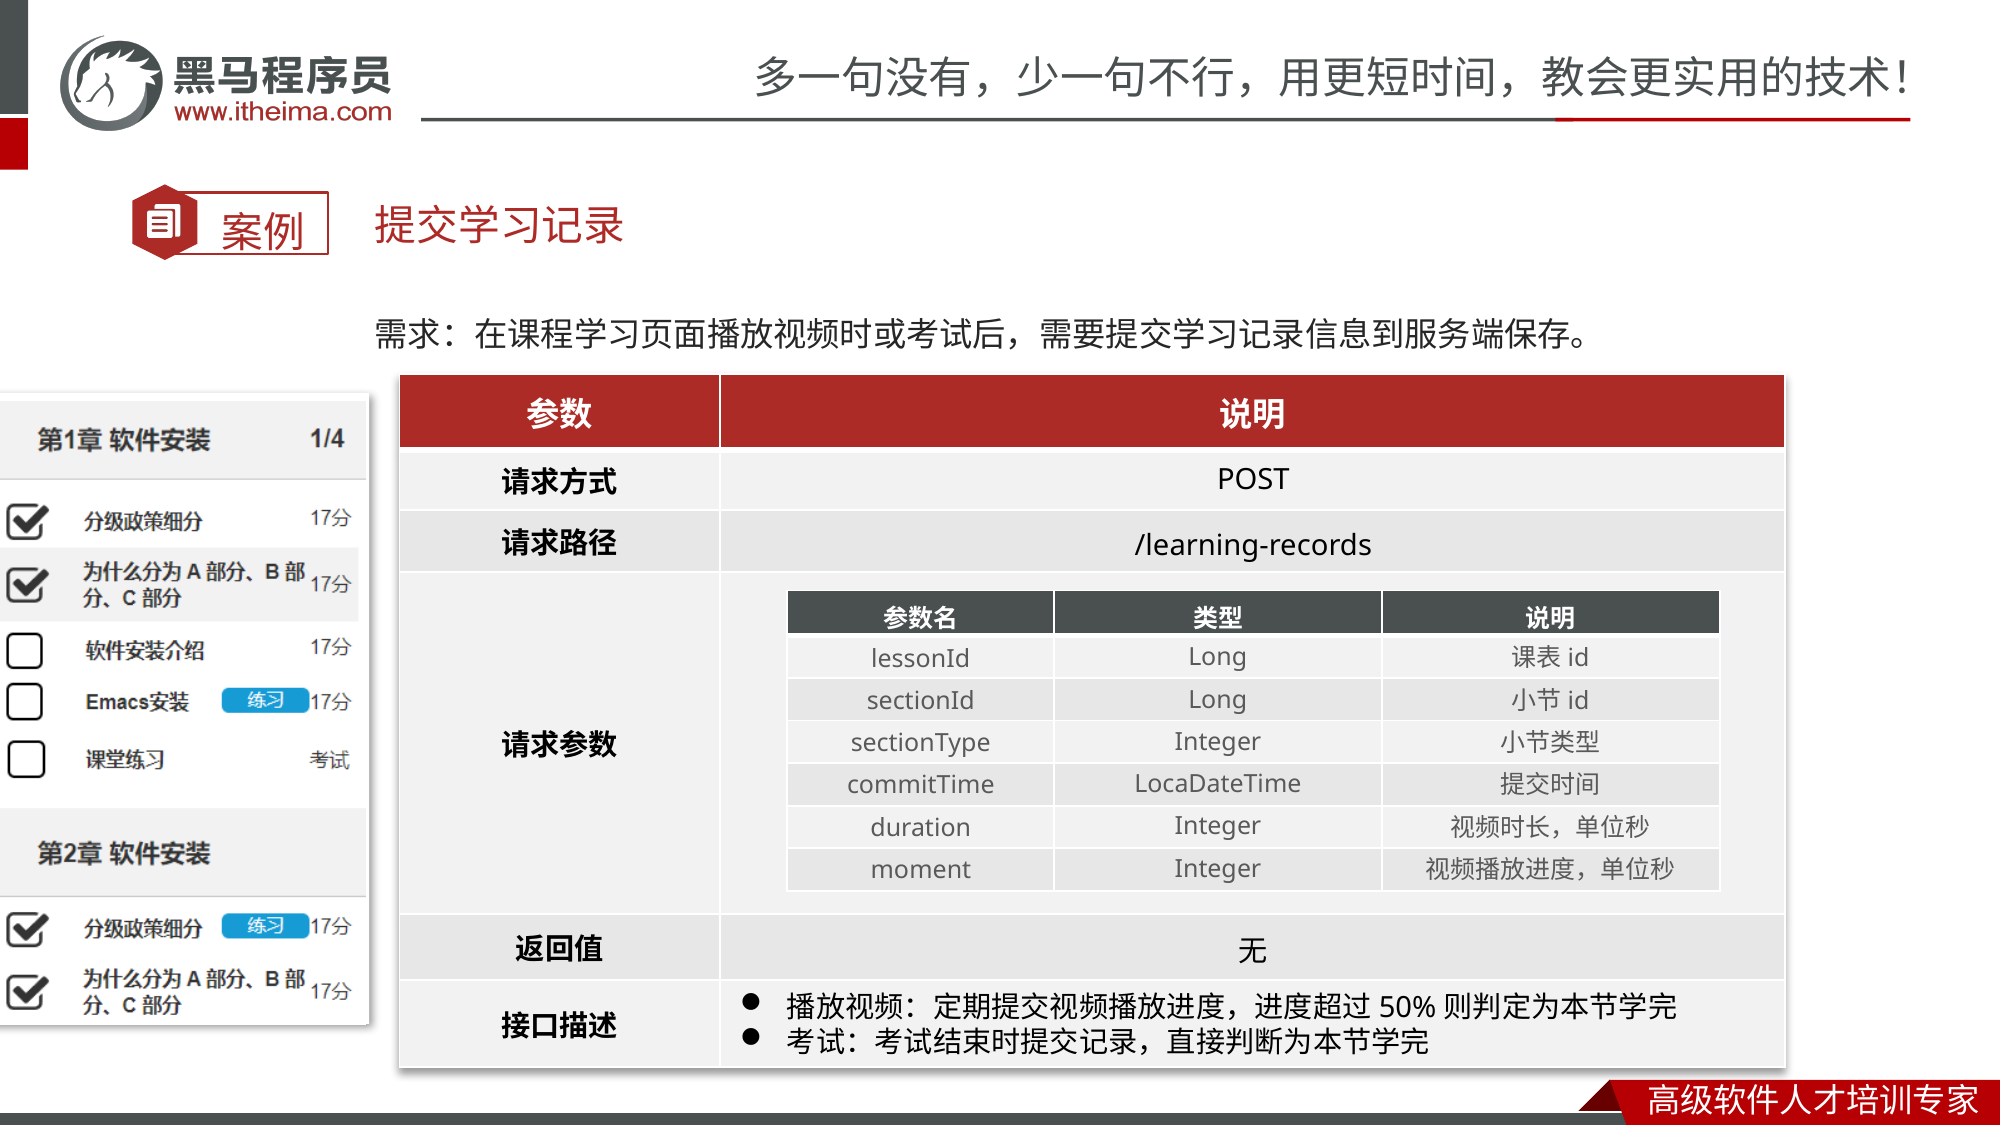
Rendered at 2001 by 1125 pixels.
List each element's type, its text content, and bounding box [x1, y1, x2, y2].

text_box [787, 759, 1721, 801]
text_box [787, 717, 1721, 759]
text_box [787, 675, 1721, 717]
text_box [787, 632, 1721, 674]
picture [14, 0, 453, 179]
table_header 说明 [1383, 591, 1719, 631]
table_cell 返回值 [400, 915, 719, 979]
table_header 类型 [1055, 591, 1381, 631]
table_cell 请求参数 [400, 573, 719, 913]
table_cell [721, 453, 1784, 509]
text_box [787, 802, 1721, 844]
table_header 参数 [400, 375, 719, 447]
table_cell [721, 915, 1784, 979]
list 提交学习记录 [360, 181, 1872, 266]
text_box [787, 844, 1721, 892]
text_box POST [1108, 453, 1399, 503]
picture [147, 204, 181, 238]
table_cell 请求方式 [400, 453, 719, 509]
table_cell [721, 511, 1784, 571]
text_box 无 [787, 924, 1720, 975]
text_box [0, 392, 370, 1025]
table_header 说明 [721, 375, 1784, 447]
table_cell 请求路径 [400, 511, 719, 571]
text_box 播放视频：定期提交视频播放进度，进度超过50%则判定为本节学完 考试：考试结束时提交记录，直接判断为本节学完 [725, 981, 1782, 1066]
list 需求：在课程学习页面播放视频时或考试后，需要提交学习记录信息到服务端保存。 [360, 285, 1872, 393]
table_cell 接口描述 [400, 981, 719, 1066]
table_header 参数名 [788, 591, 1053, 631]
text_box /learning-records [996, 518, 1511, 569]
table_cell [721, 573, 1784, 913]
table_cell [721, 981, 725, 1066]
